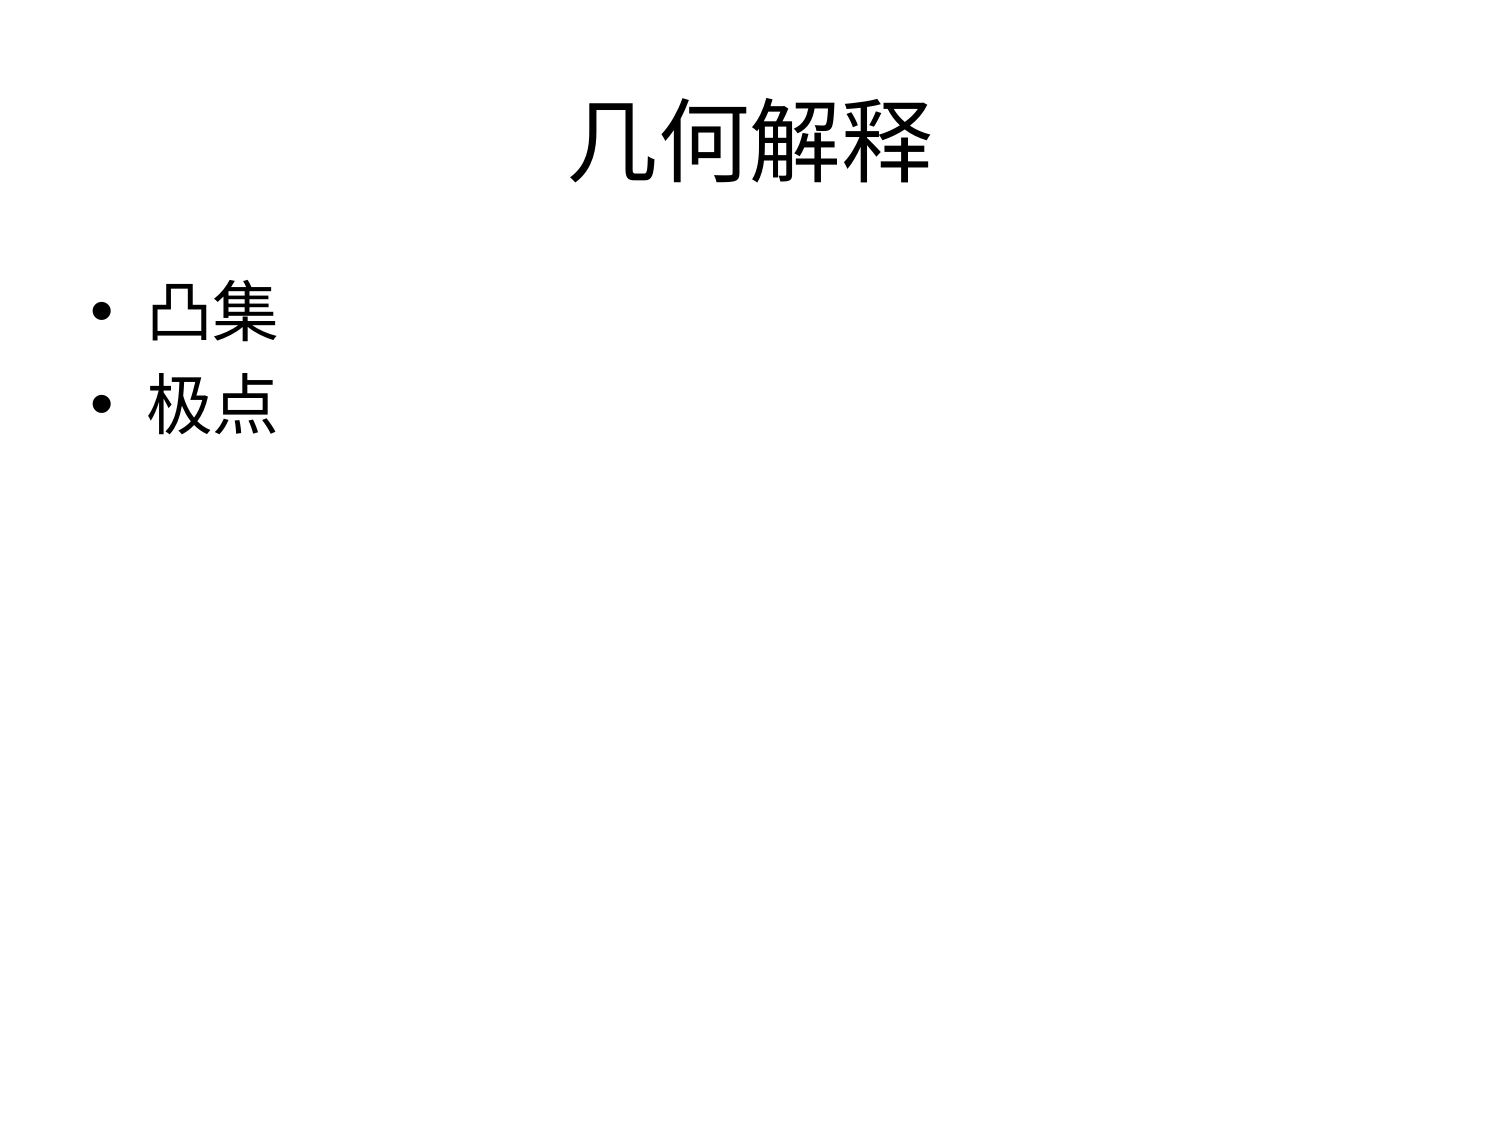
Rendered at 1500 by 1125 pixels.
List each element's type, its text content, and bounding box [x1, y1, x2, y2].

list 凸集 极点 [75, 262, 1425, 1005]
title 几何解释 [75, 45, 1425, 233]
